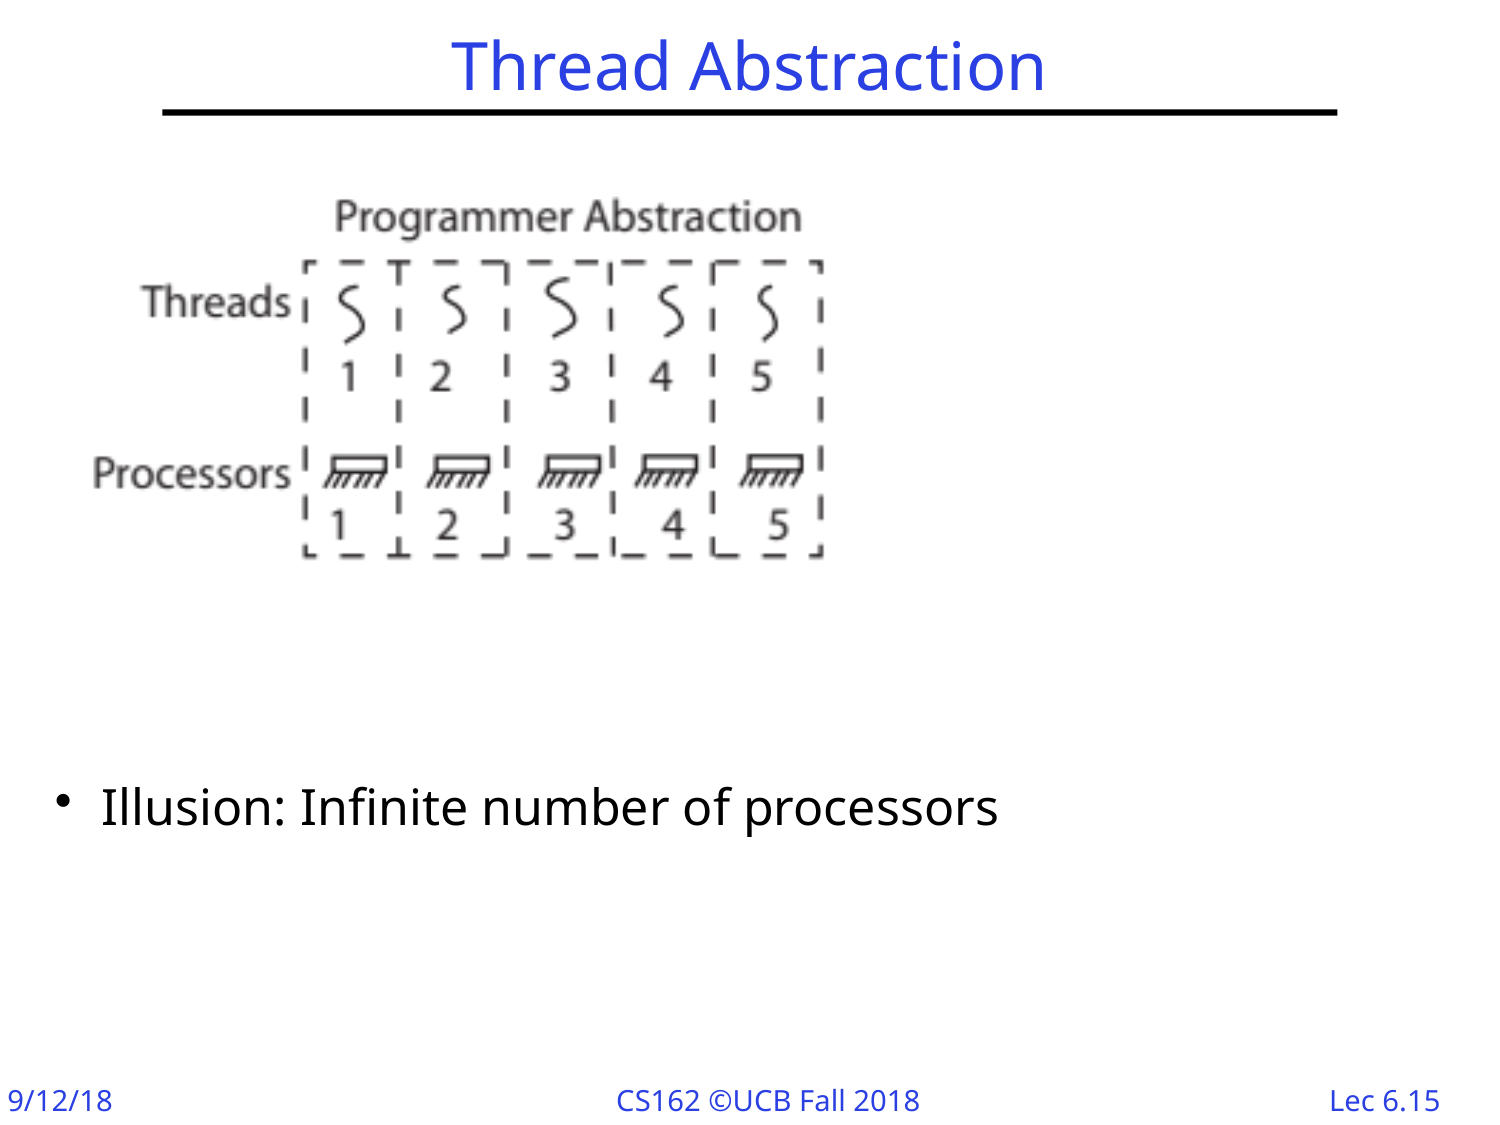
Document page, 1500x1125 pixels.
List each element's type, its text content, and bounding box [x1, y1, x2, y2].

list Illusion: Infinite number of processors [39, 774, 1500, 1038]
title Thread Abstraction [162, 24, 1338, 113]
picture [74, 69, 865, 812]
